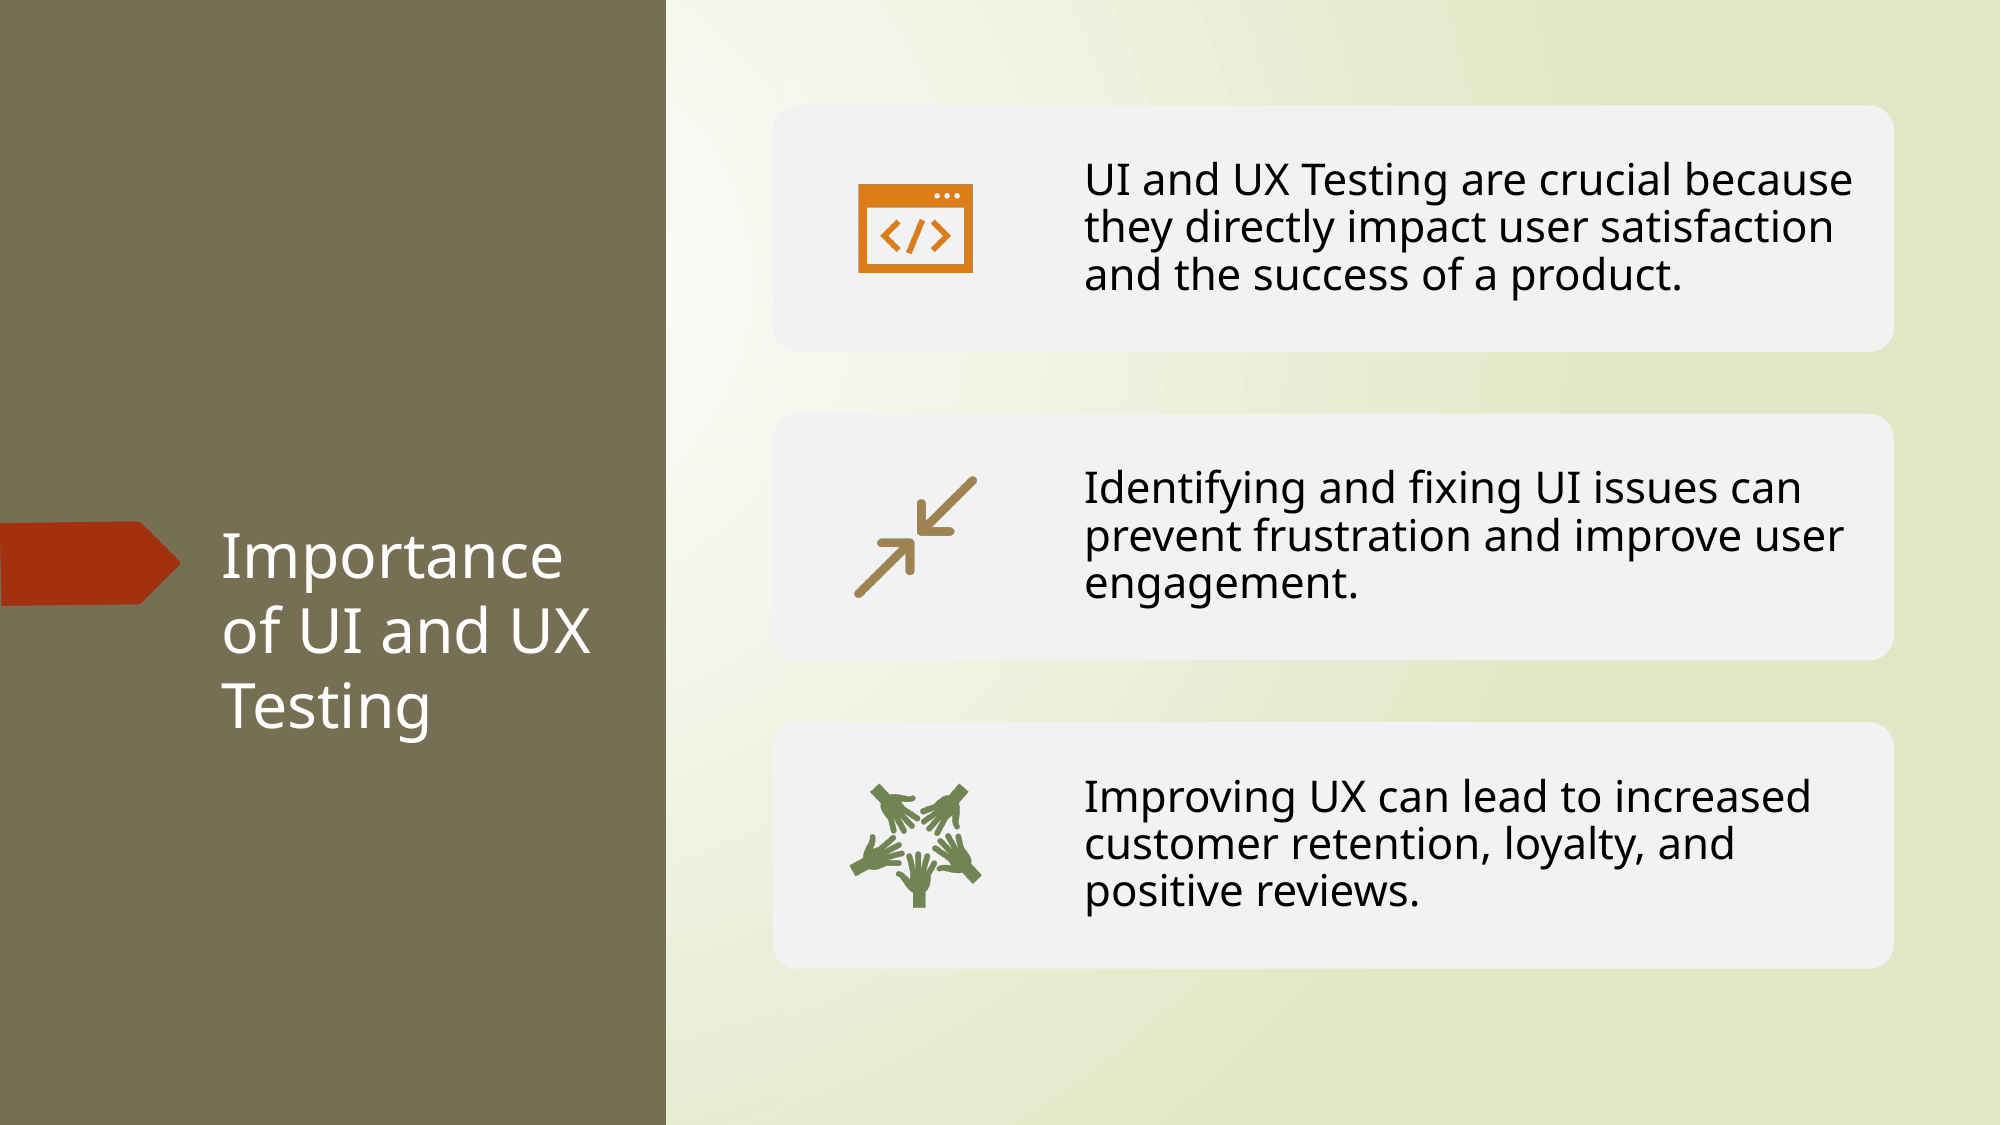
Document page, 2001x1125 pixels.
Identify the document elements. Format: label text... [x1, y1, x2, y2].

text_box [785, 0, 2000, 1125]
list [772, 104, 1895, 970]
text_box [0, 0, 667, 1125]
title Importance of UI and UX Testing [206, 508, 610, 1006]
text_box [0, 521, 181, 606]
